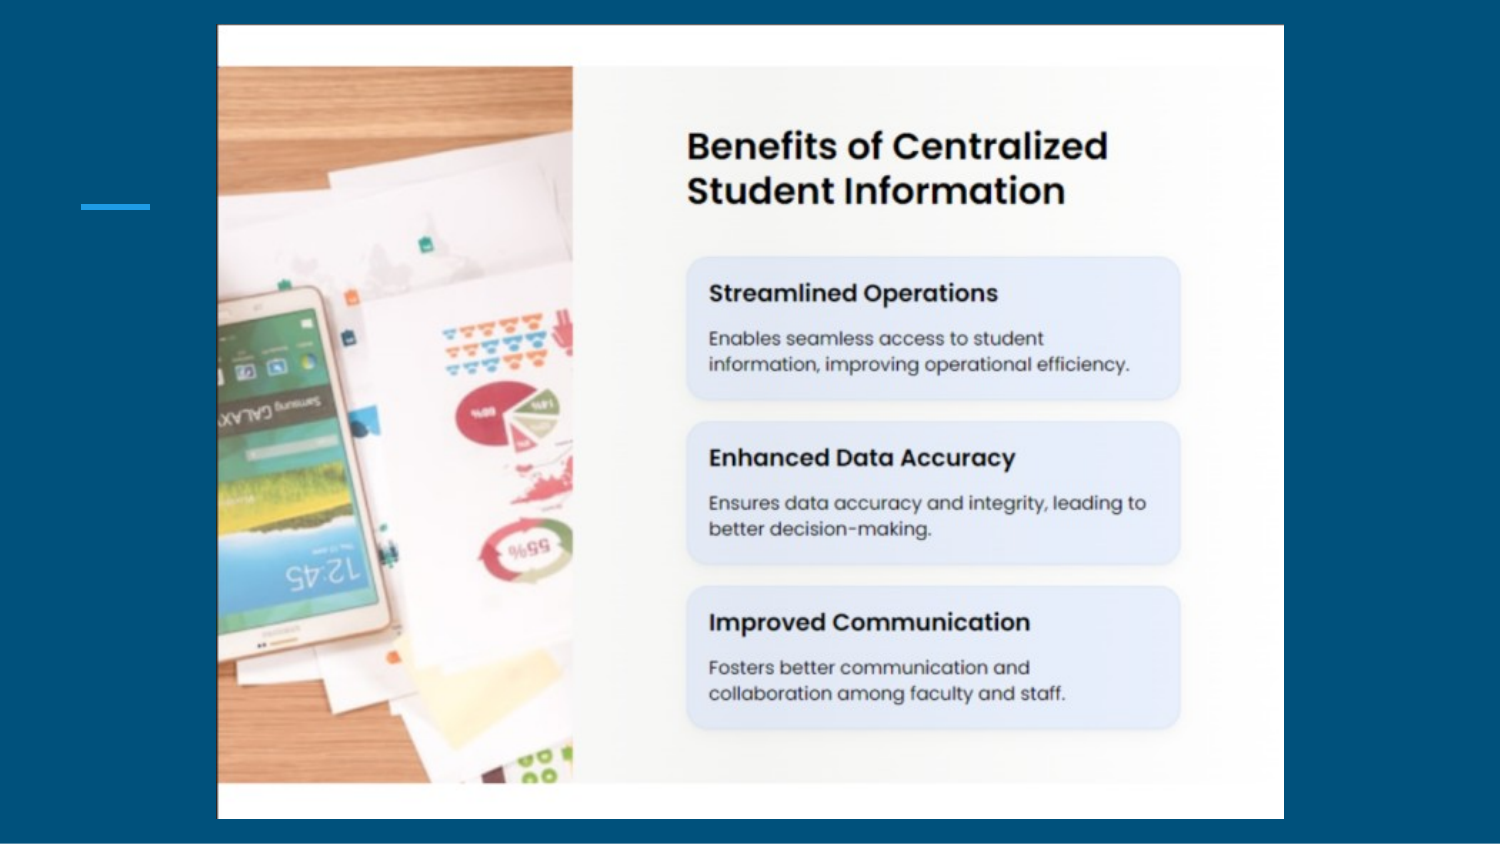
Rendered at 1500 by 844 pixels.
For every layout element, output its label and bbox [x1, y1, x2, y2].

picture [217, 25, 1283, 818]
